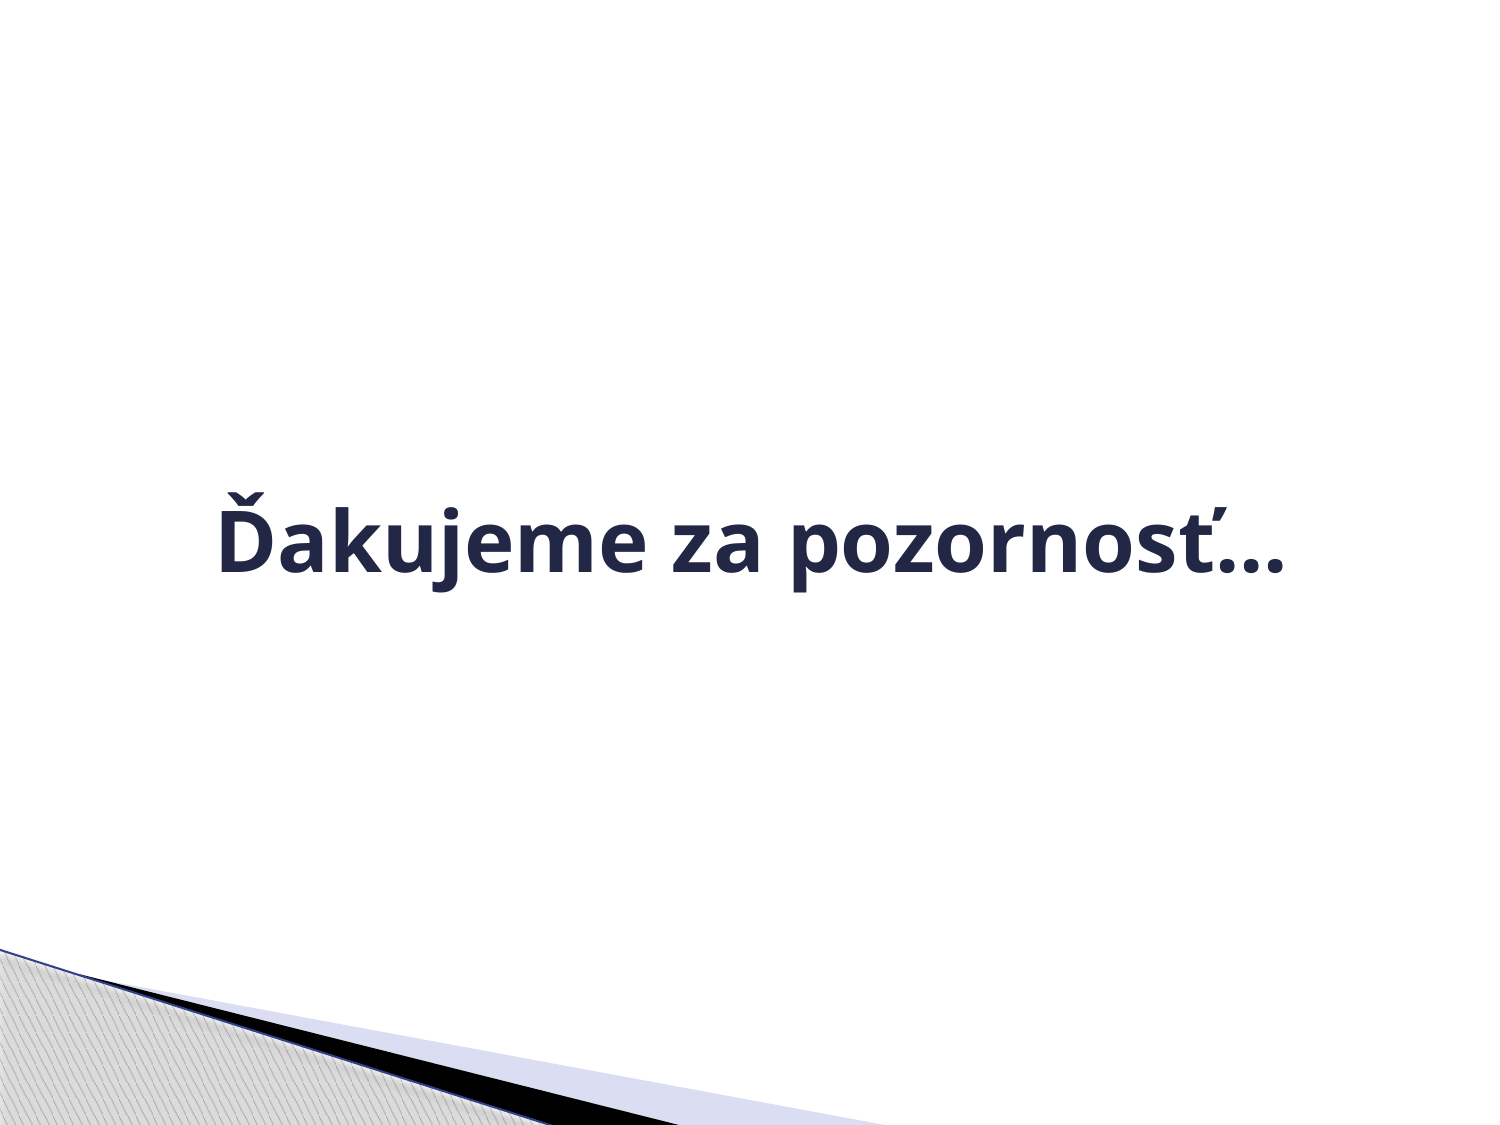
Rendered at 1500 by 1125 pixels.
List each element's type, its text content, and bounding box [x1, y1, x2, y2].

title Ďakujeme za pozornosť... [76, 444, 1427, 632]
